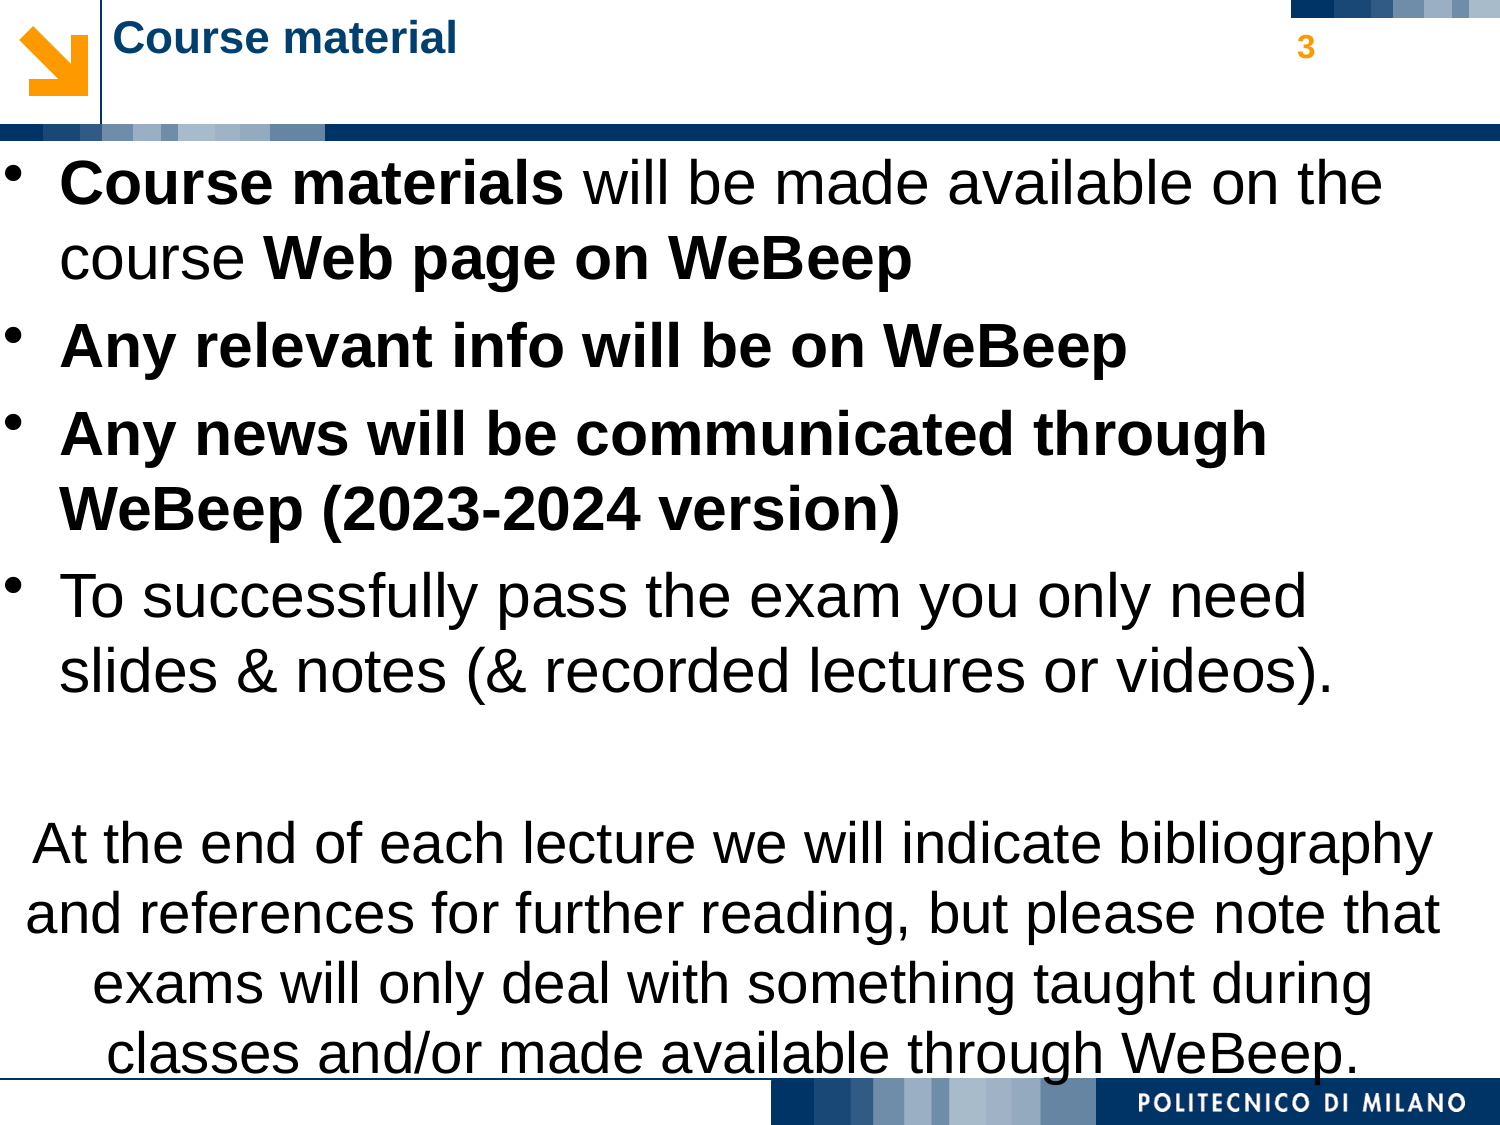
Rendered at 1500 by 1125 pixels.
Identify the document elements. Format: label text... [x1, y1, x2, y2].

picture [0, 1074, 1500, 1125]
slide_number 3 [1296, 24, 1493, 66]
list Course materials will be made available on the course Web page on WeBeep Any relevant info will be on WeBeep Any news will be communicated through WeBeep (2023-2024 version) To successfully pass the exam you only need slides & notes (& recorded lectures or videos). At the end of each lecture we will indicate bibliography and references for further reading, but please note that exams will only deal with something taught during classes and/or made available through WeBeep. [2, 142, 1466, 1068]
title Course material [111, 6, 1088, 142]
picture [0, 0, 1500, 141]
